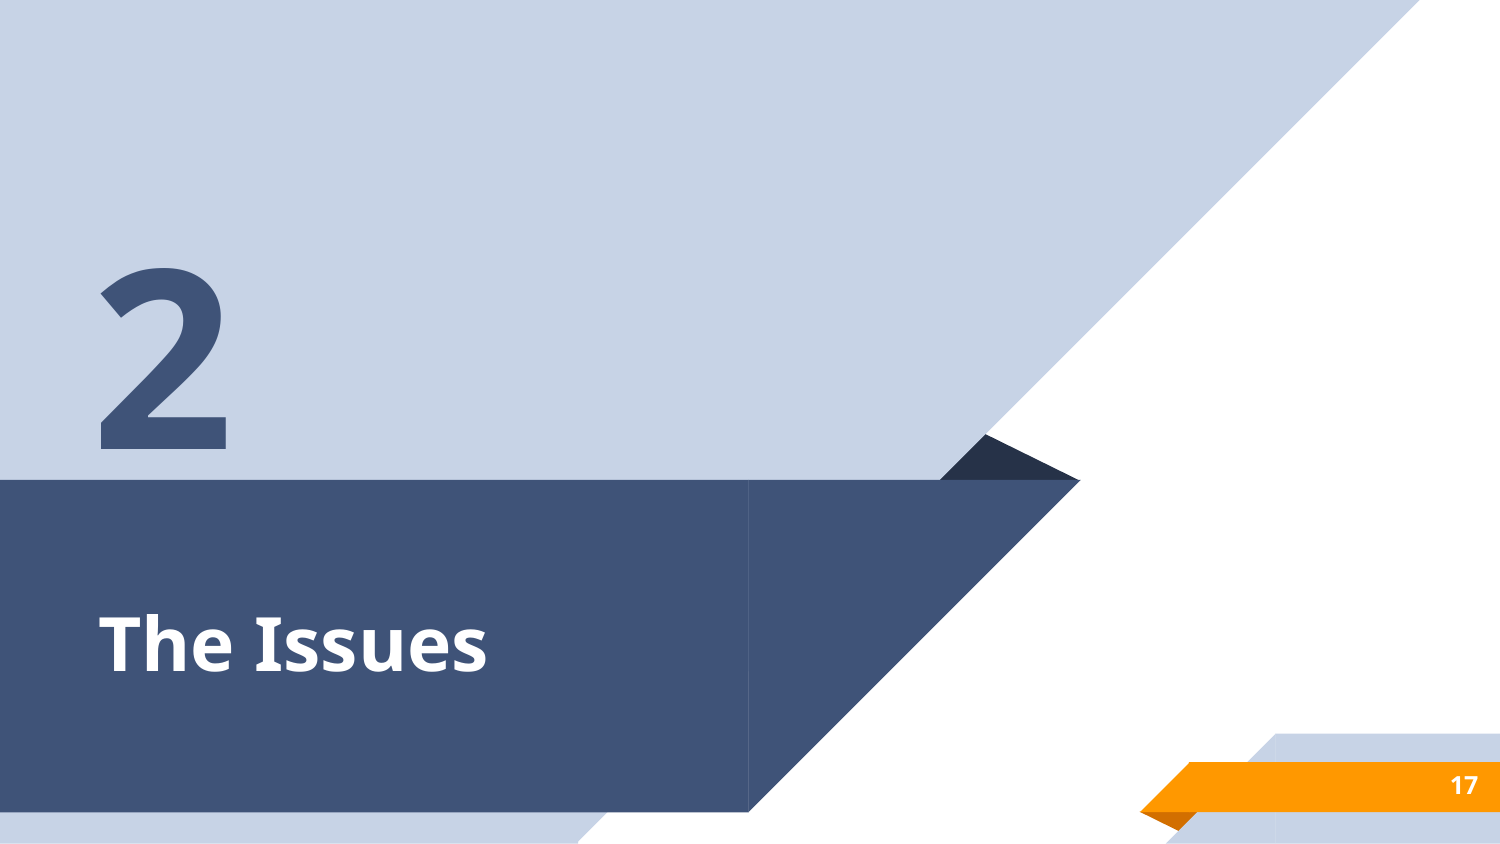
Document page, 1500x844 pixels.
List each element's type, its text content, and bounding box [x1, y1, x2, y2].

text_box 2 [76, 0, 434, 515]
title The Issues [83, 598, 891, 702]
text_box ‹#› [1249, 760, 1494, 813]
